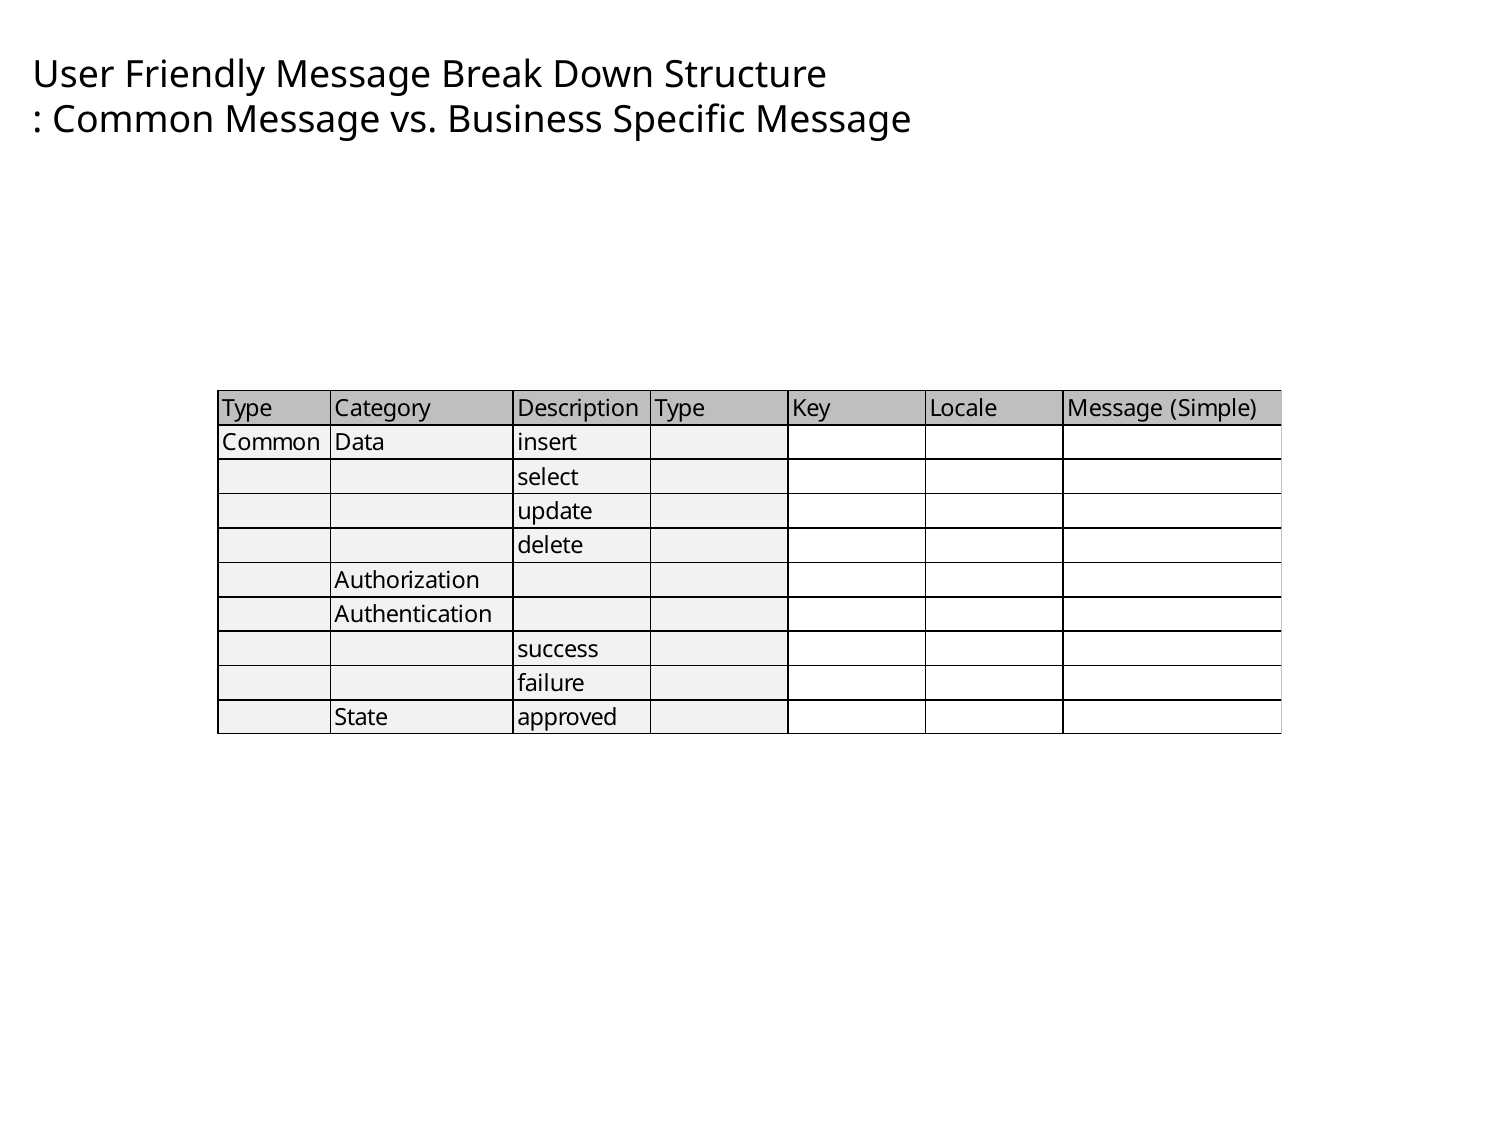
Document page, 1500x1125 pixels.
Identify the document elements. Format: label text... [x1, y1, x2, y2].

text_box User Friendly Message Break Down Structure : Common Message vs. Business Specific Message [17, 42, 928, 148]
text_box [216, 389, 1284, 736]
